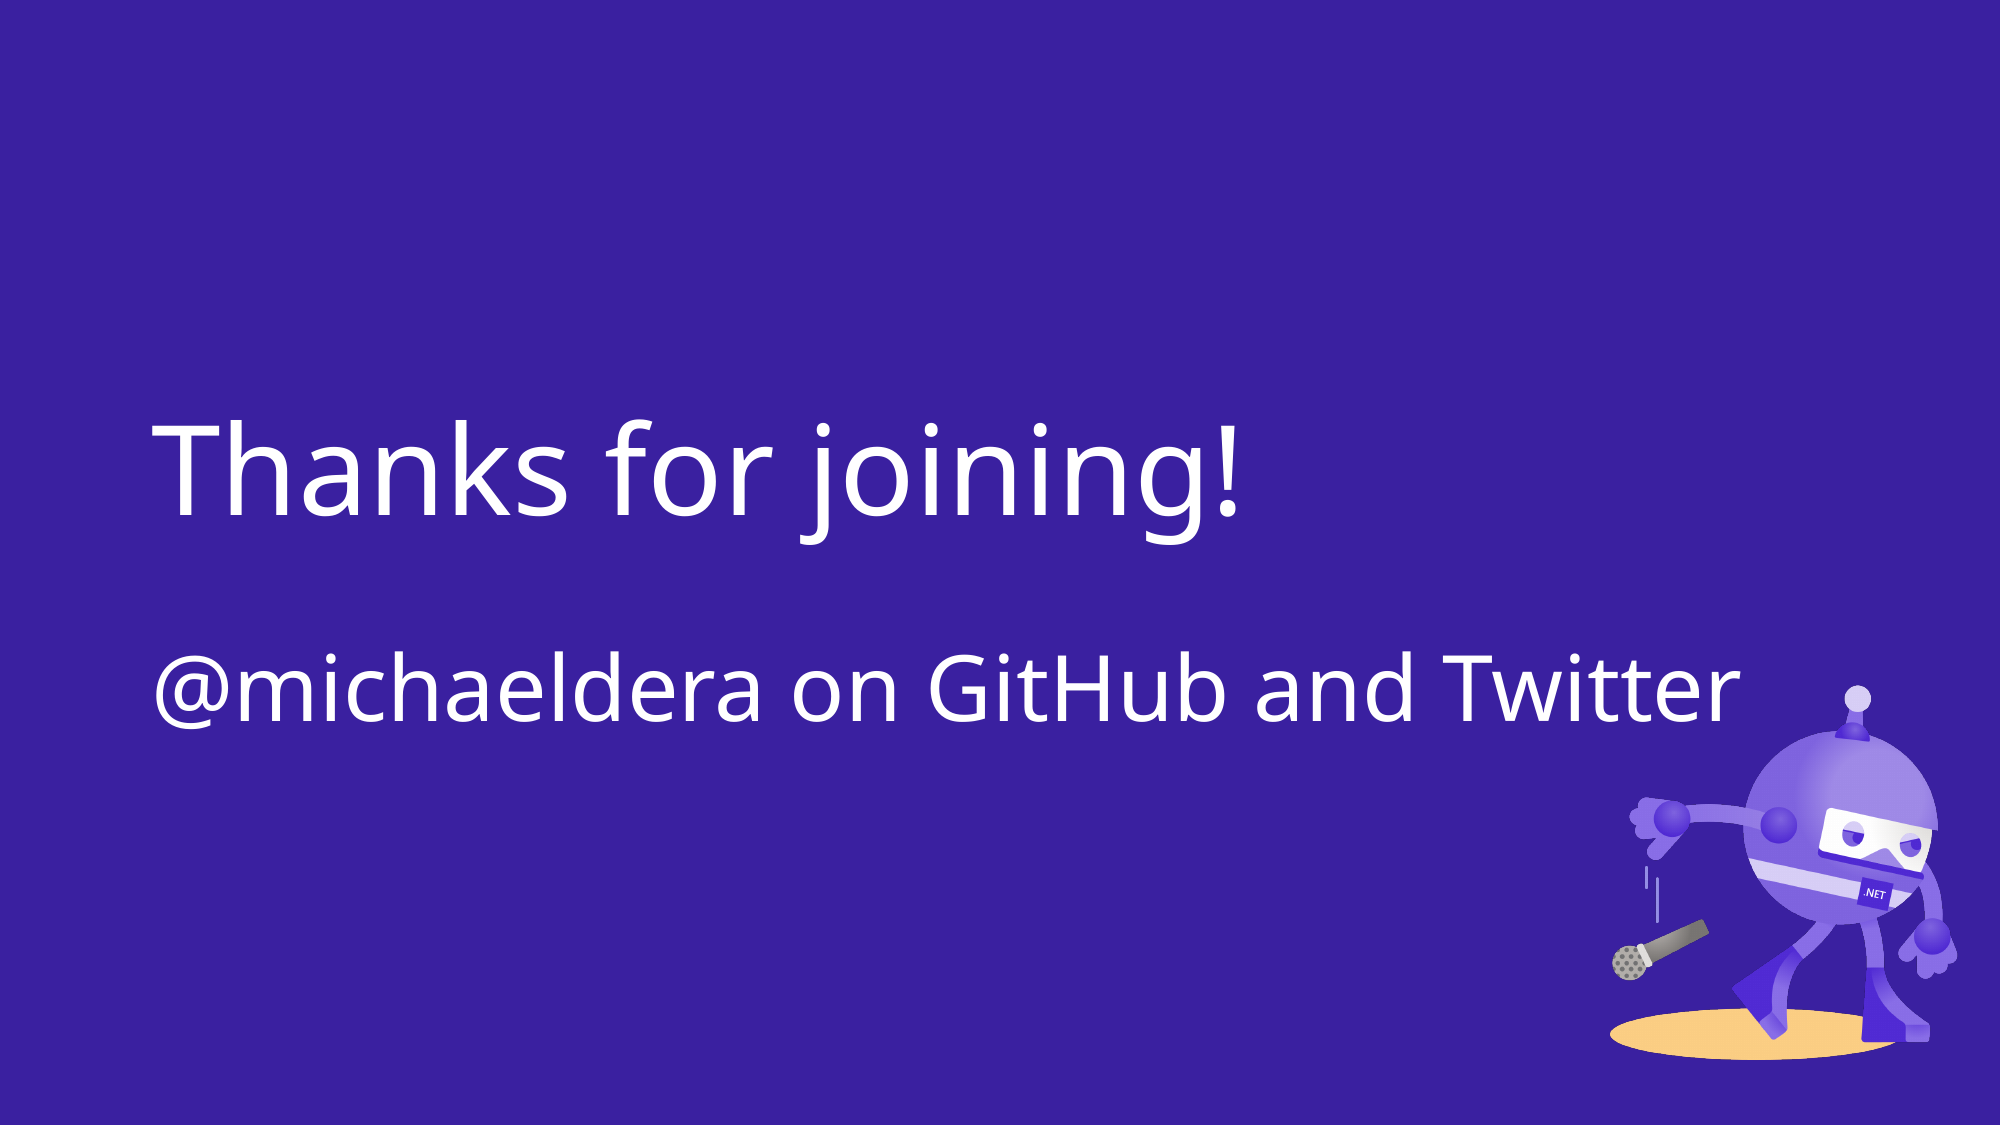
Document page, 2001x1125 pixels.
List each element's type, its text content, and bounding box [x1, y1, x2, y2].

title Thanks for joining! @michaeldera on GitHub and Twitter [136, 280, 1862, 749]
picture [1609, 685, 1958, 1061]
